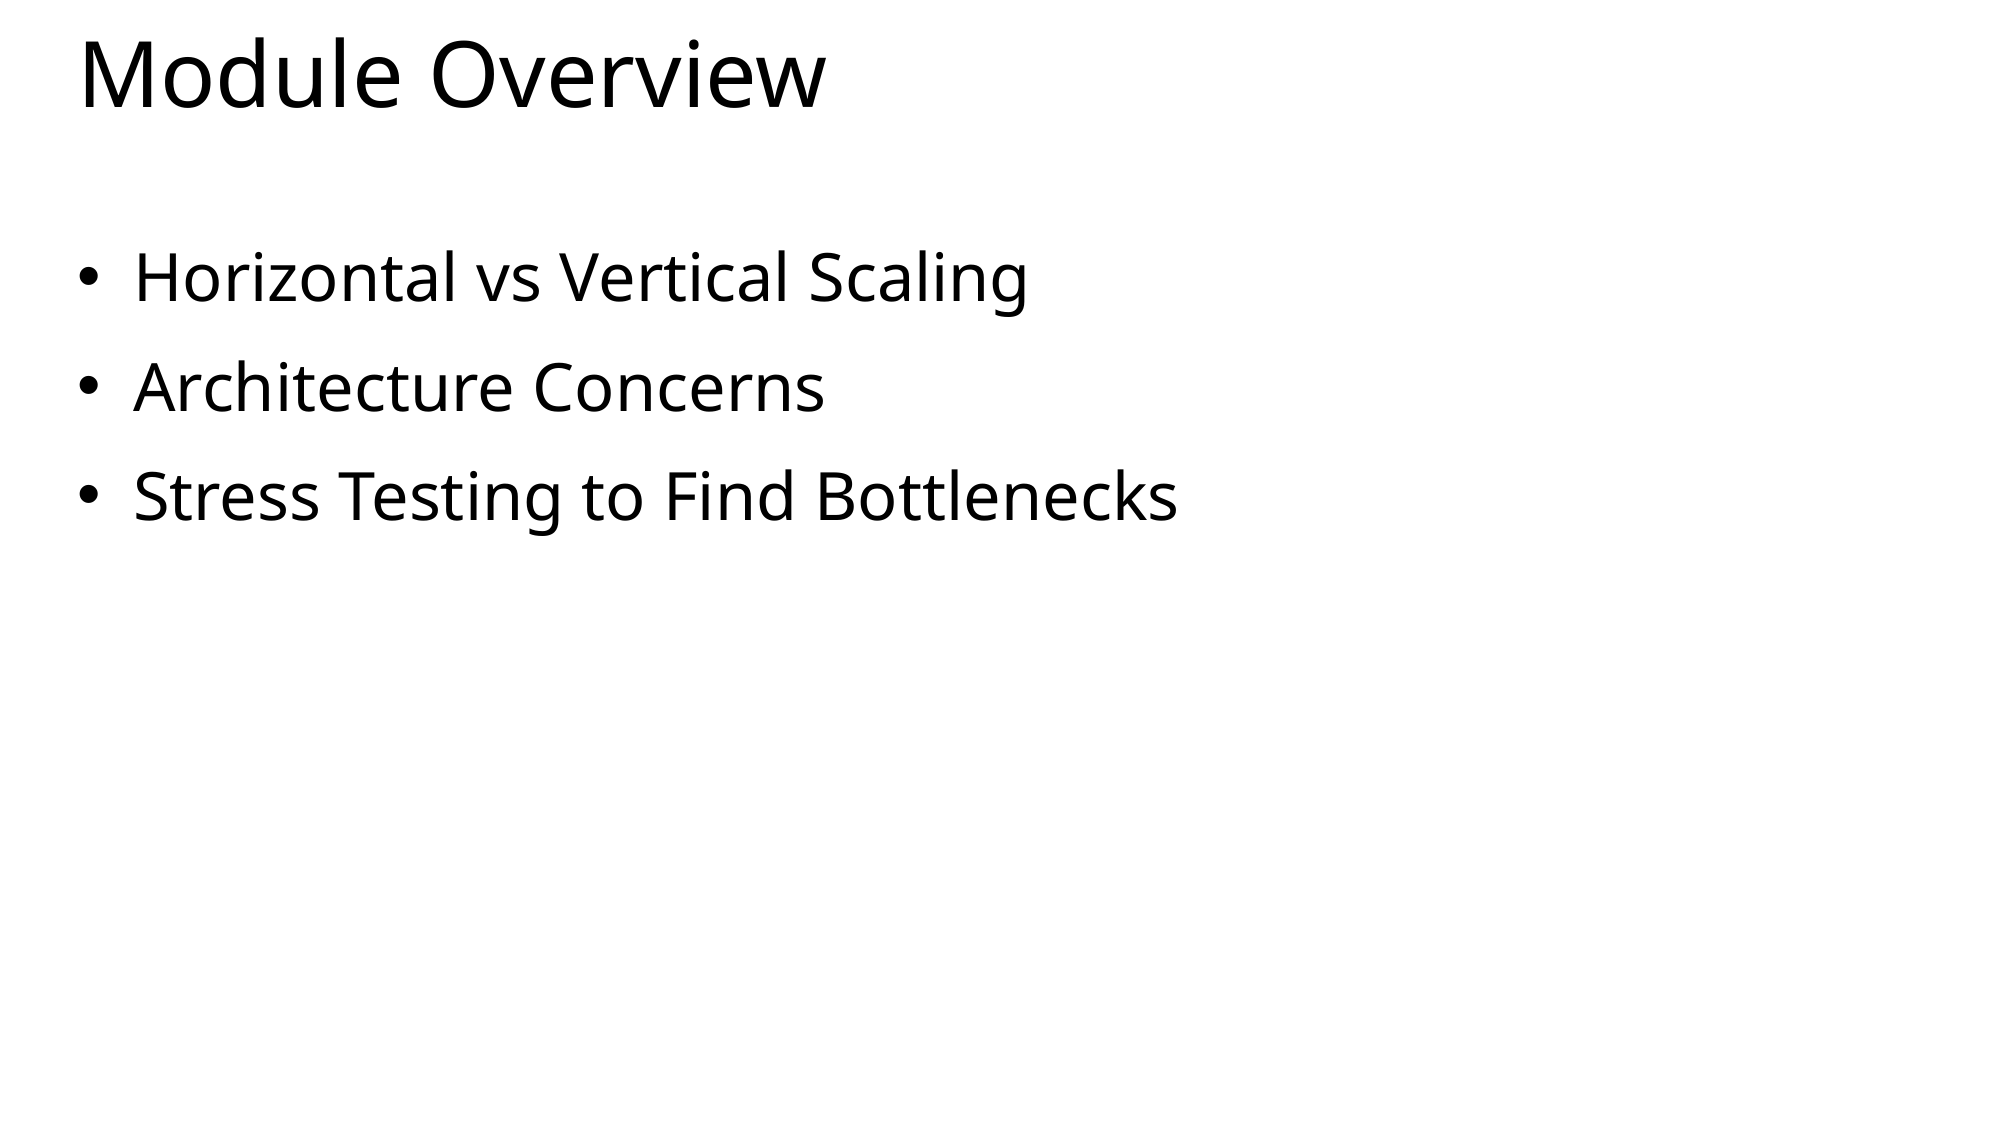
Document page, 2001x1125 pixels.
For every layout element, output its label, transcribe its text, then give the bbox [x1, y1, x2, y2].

list Horizontal vs Vertical Scaling Architecture Concerns Stress Testing to Find Bottlenecks [62, 227, 1953, 1096]
title Module Overview [62, 29, 1953, 205]
